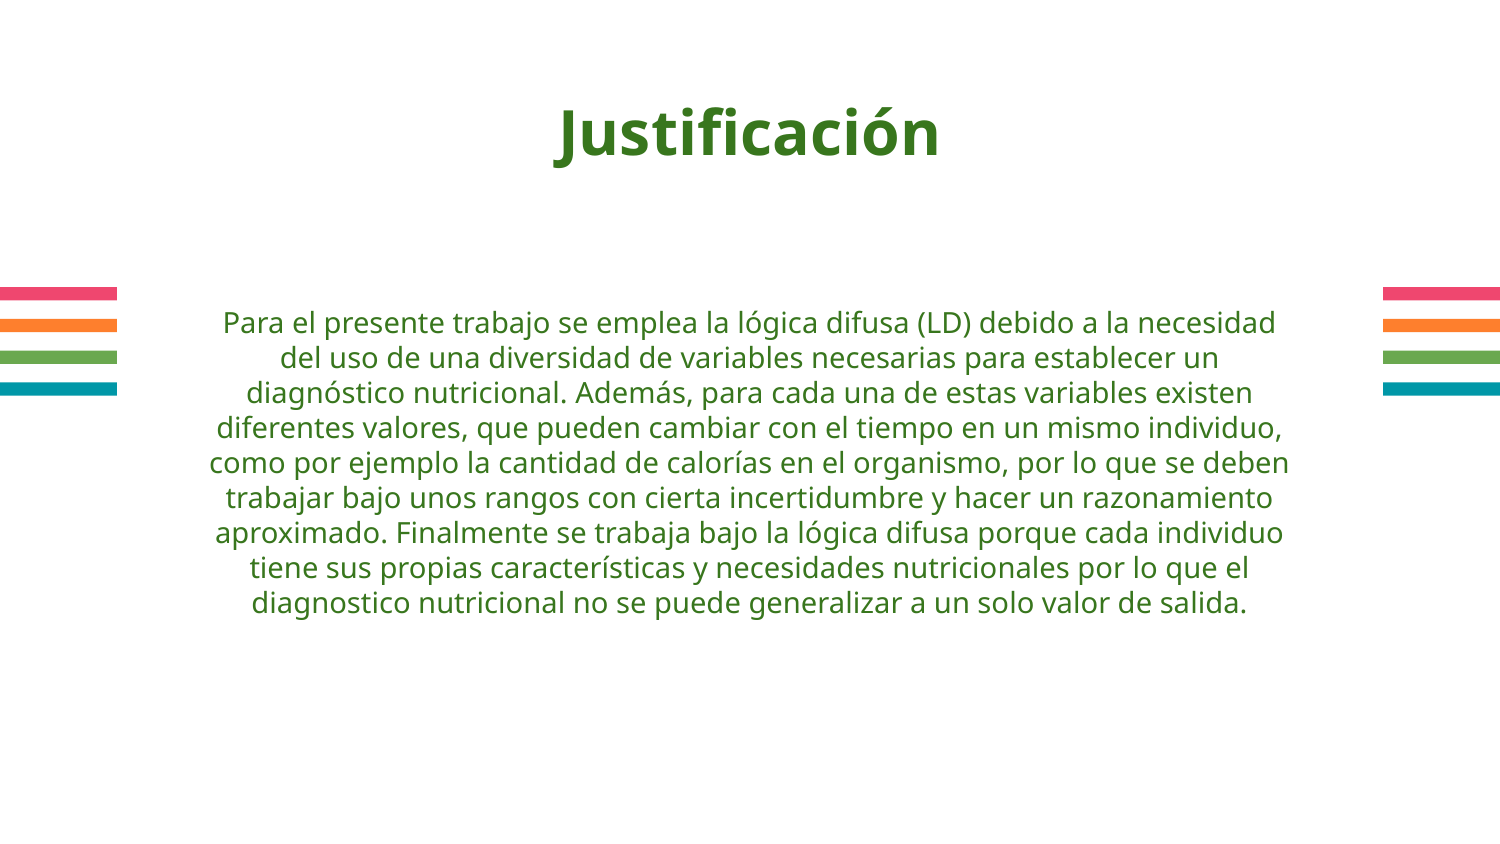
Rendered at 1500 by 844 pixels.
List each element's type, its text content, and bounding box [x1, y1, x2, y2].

list Para el presente trabajo se emplea la lógica difusa (LD) debido a la necesidad del uso de una diversidad de variables necesarias para establecer un diagnóstico nutricional. Además, para cada una de estas variables existen diferentes valores, que pueden cambiar con el tiempo en un mismo individuo, como por ejemplo la cantidad de calorías en el organismo, por lo que se deben trabajar bajo unos rangos con cierta incertidumbre y hacer un razonamiento aproximado. Finalmente se trabaja bajo la lógica difusa porque cada individuo tiene sus propias características y necesidades nutricionales por lo que el diagnostico nutricional no se puede generalizar a un solo valor de salida. [186, 271, 1314, 653]
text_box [0, 286, 118, 396]
title Justificación [116, 88, 1383, 172]
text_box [1382, 286, 1500, 396]
